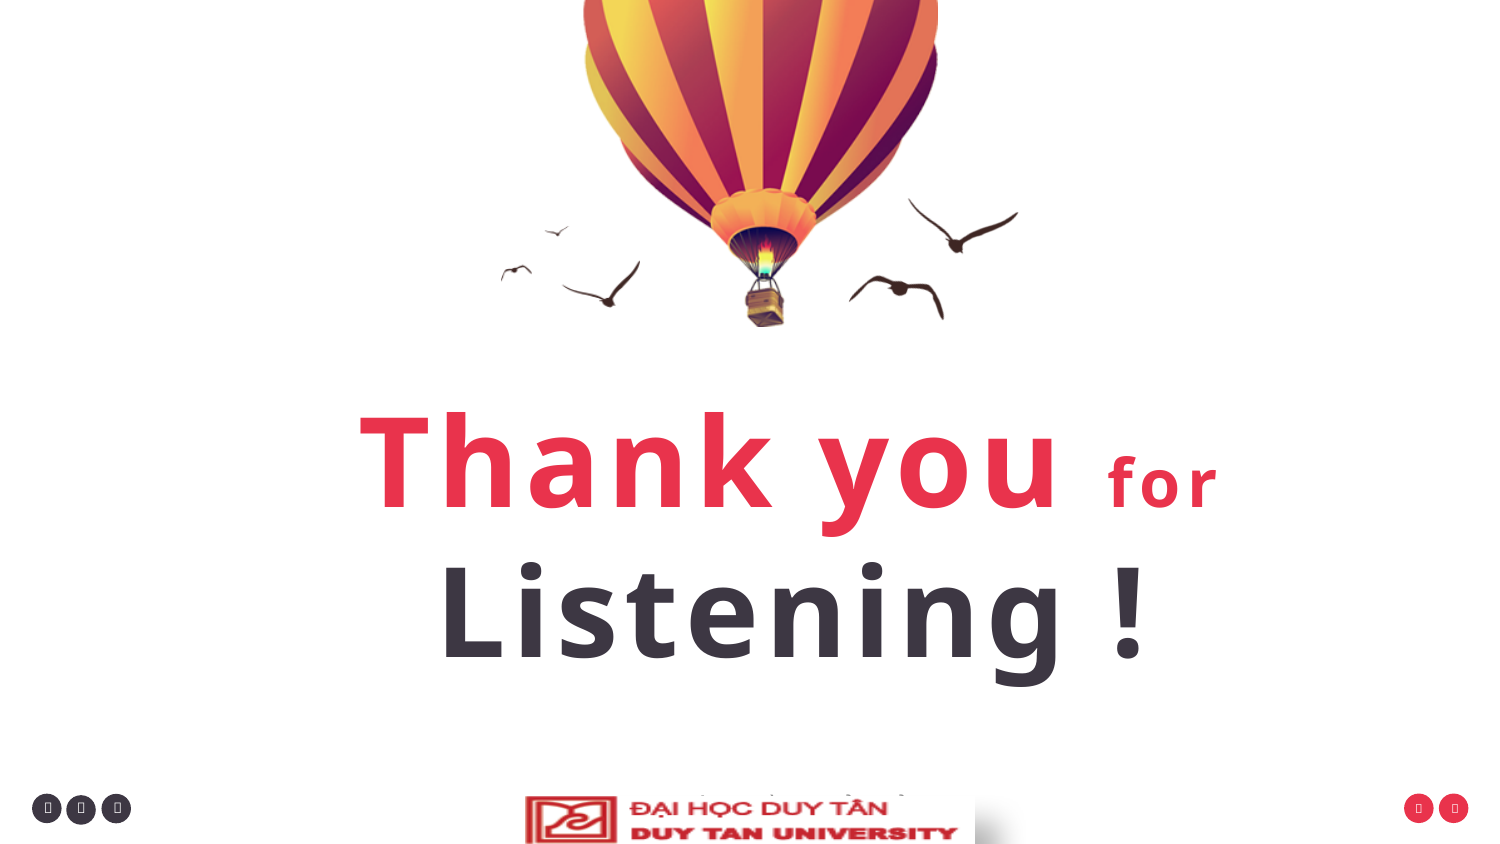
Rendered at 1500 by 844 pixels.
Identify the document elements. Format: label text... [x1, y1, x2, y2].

text_box Thank you for Listening ! [123, 374, 1459, 690]
picture [525, 796, 975, 844]
picture [489, 0, 1024, 361]
